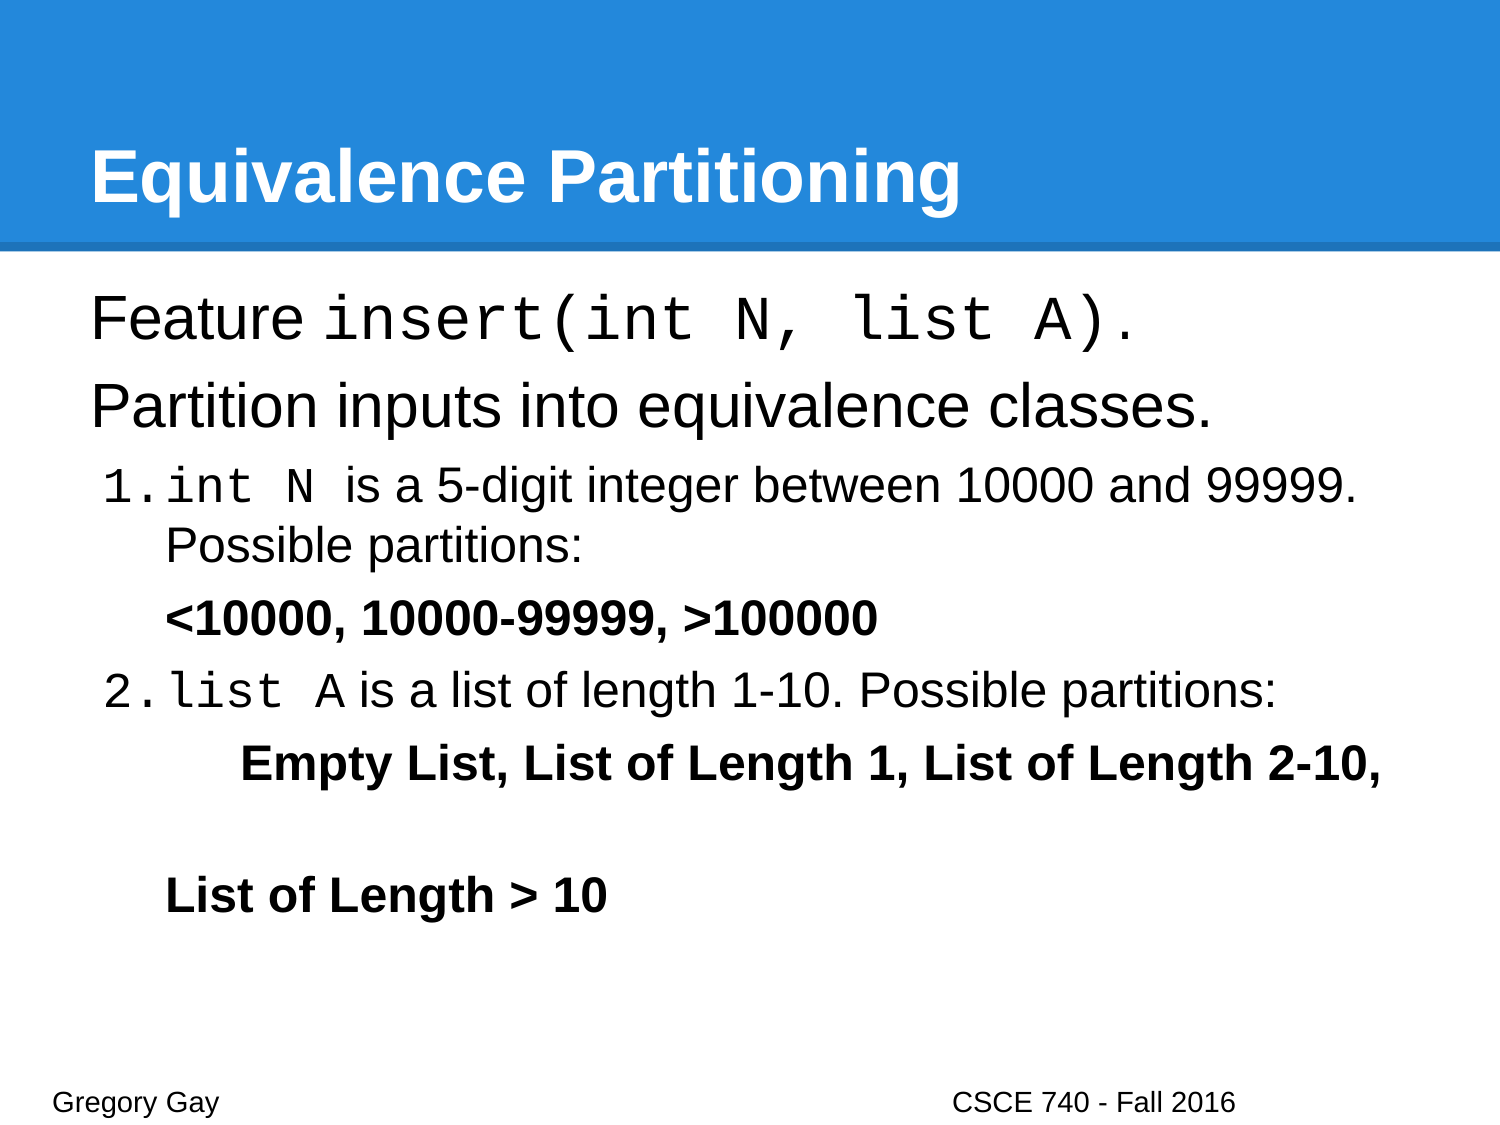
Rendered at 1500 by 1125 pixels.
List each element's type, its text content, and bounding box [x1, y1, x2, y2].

text_box Gregory Gay CSCE 740 - Fall 2016 26 [37, 1068, 1463, 1114]
list Feature insert(int N, list A). Partition inputs into equivalence classes. int N is a 5-digit integer between 10000 and 99999. Possible partitions: <10000, 10000-99999, >100000 list A is a list of length 1-10. Possible partitions: Empty List, List of Length 1, List of Length 2-10, List of Length > 10 [75, 262, 1425, 1068]
title Equivalence Partitioning [75, 45, 1425, 233]
